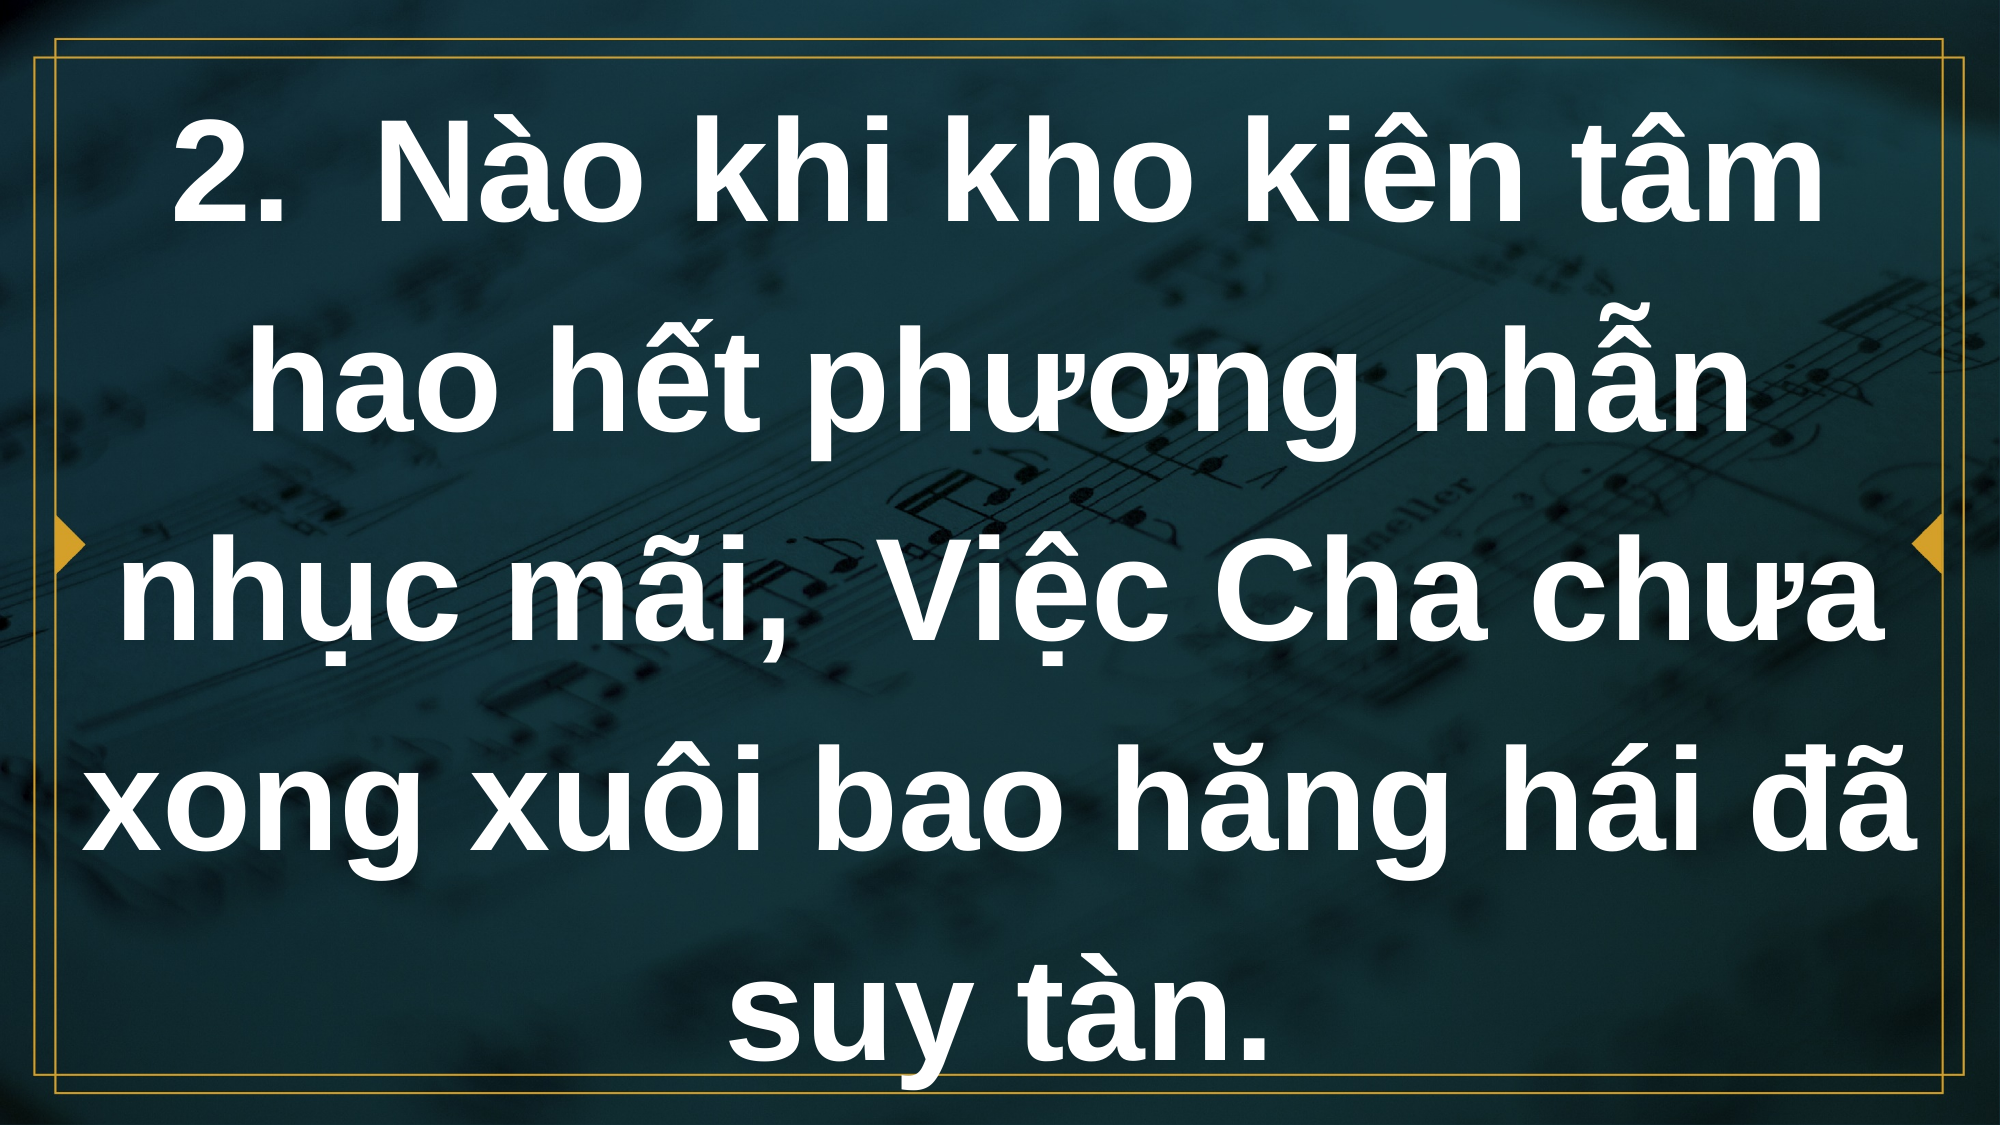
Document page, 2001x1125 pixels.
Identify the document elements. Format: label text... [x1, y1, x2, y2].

title 2. Nào khi kho kiên tâm hao hết phương nhẫn nhục mãi, Việc Cha chưa xong xuôi bao hăng hái đã suy tàn. [55, 53, 1945, 1077]
picture [0, 0, 2000, 1125]
